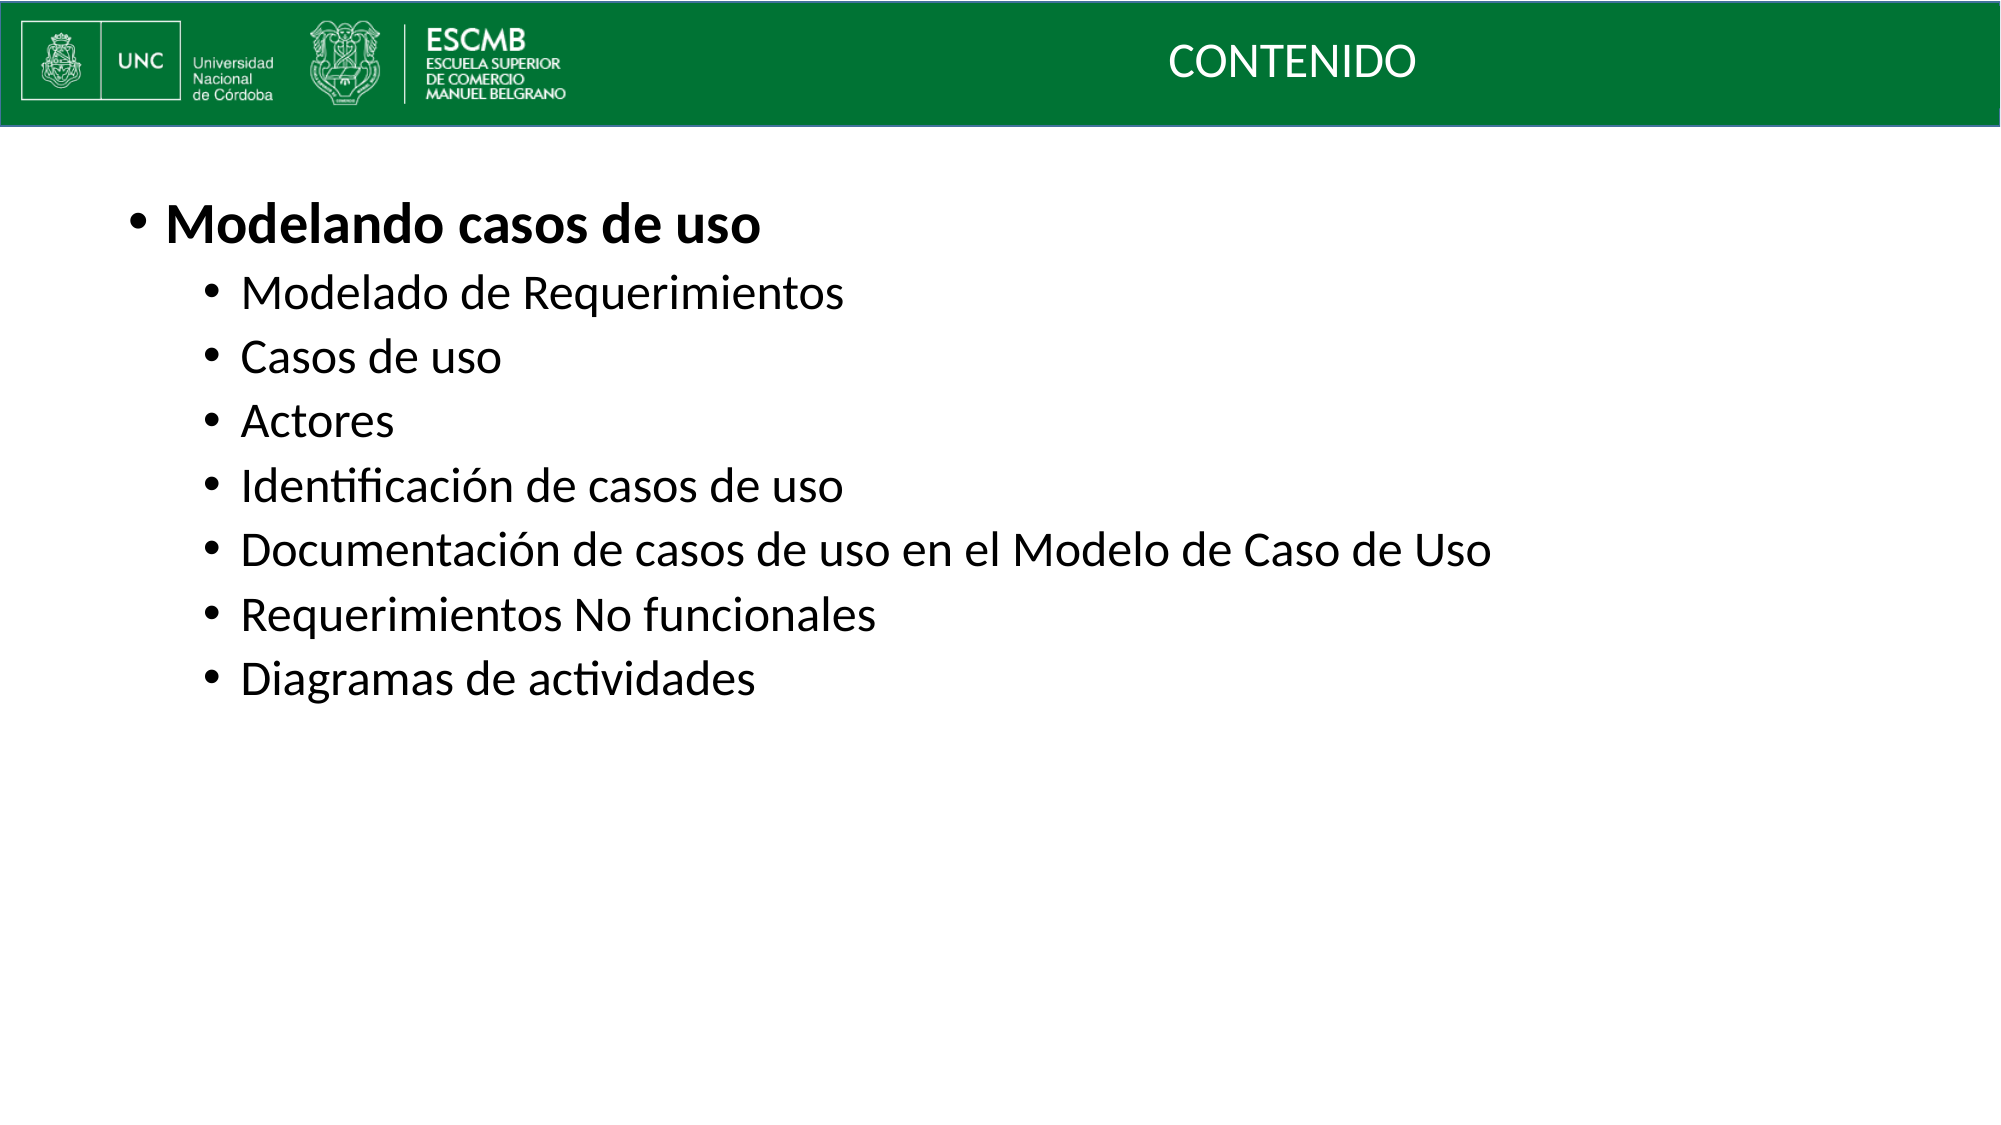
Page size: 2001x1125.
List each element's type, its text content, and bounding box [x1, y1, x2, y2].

text_box CONTENIDO [584, 5, 2000, 110]
picture [20, 4, 574, 116]
list Modelando casos de uso Modelado de Requerimientos Casos de uso Actores Identificación de casos de uso Documentación de casos de uso en el Modelo de Caso de Uso Requerimientos No funcionales Diagramas de actividades [113, 185, 1838, 900]
